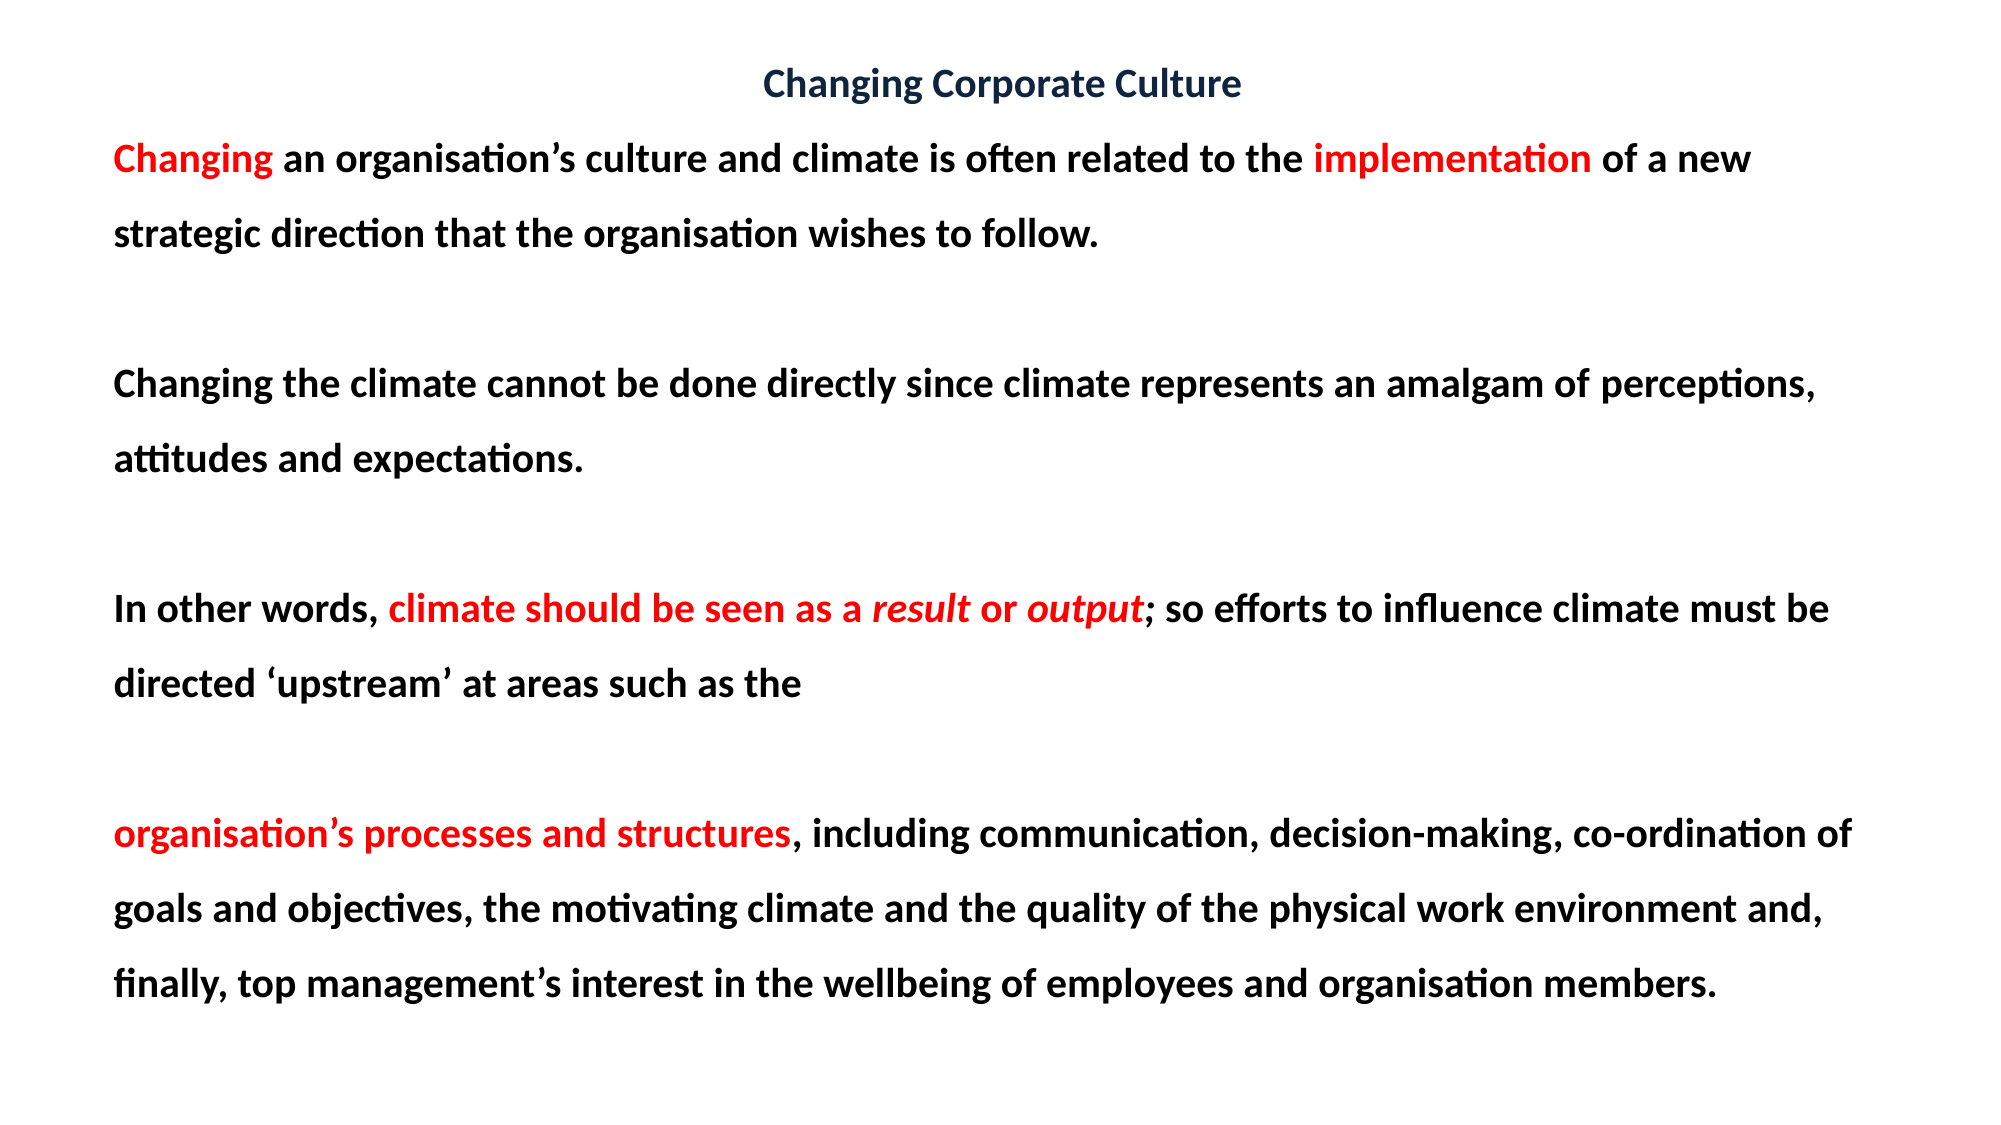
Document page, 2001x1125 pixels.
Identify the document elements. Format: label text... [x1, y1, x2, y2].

text_box Changing Corporate Culture Changing an organisation’s culture and climate is often related to the implementation of a new strategic direction that the organisation wishes to follow. Changing the climate cannot be done directly since climate represents an amalgam of perceptions, attitudes and expectations. In other words, climate should be seen as a result or output; so efforts to influence climate must be directed ‘upstream’ at areas such as the organisation’s processes and structures, including communication, decision-making, co-ordination of goals and objectives, the motivating climate and the quality of the physical work environment and, finally, top management’s interest in the wellbeing of employees and organisation members. [98, 23, 1917, 1089]
